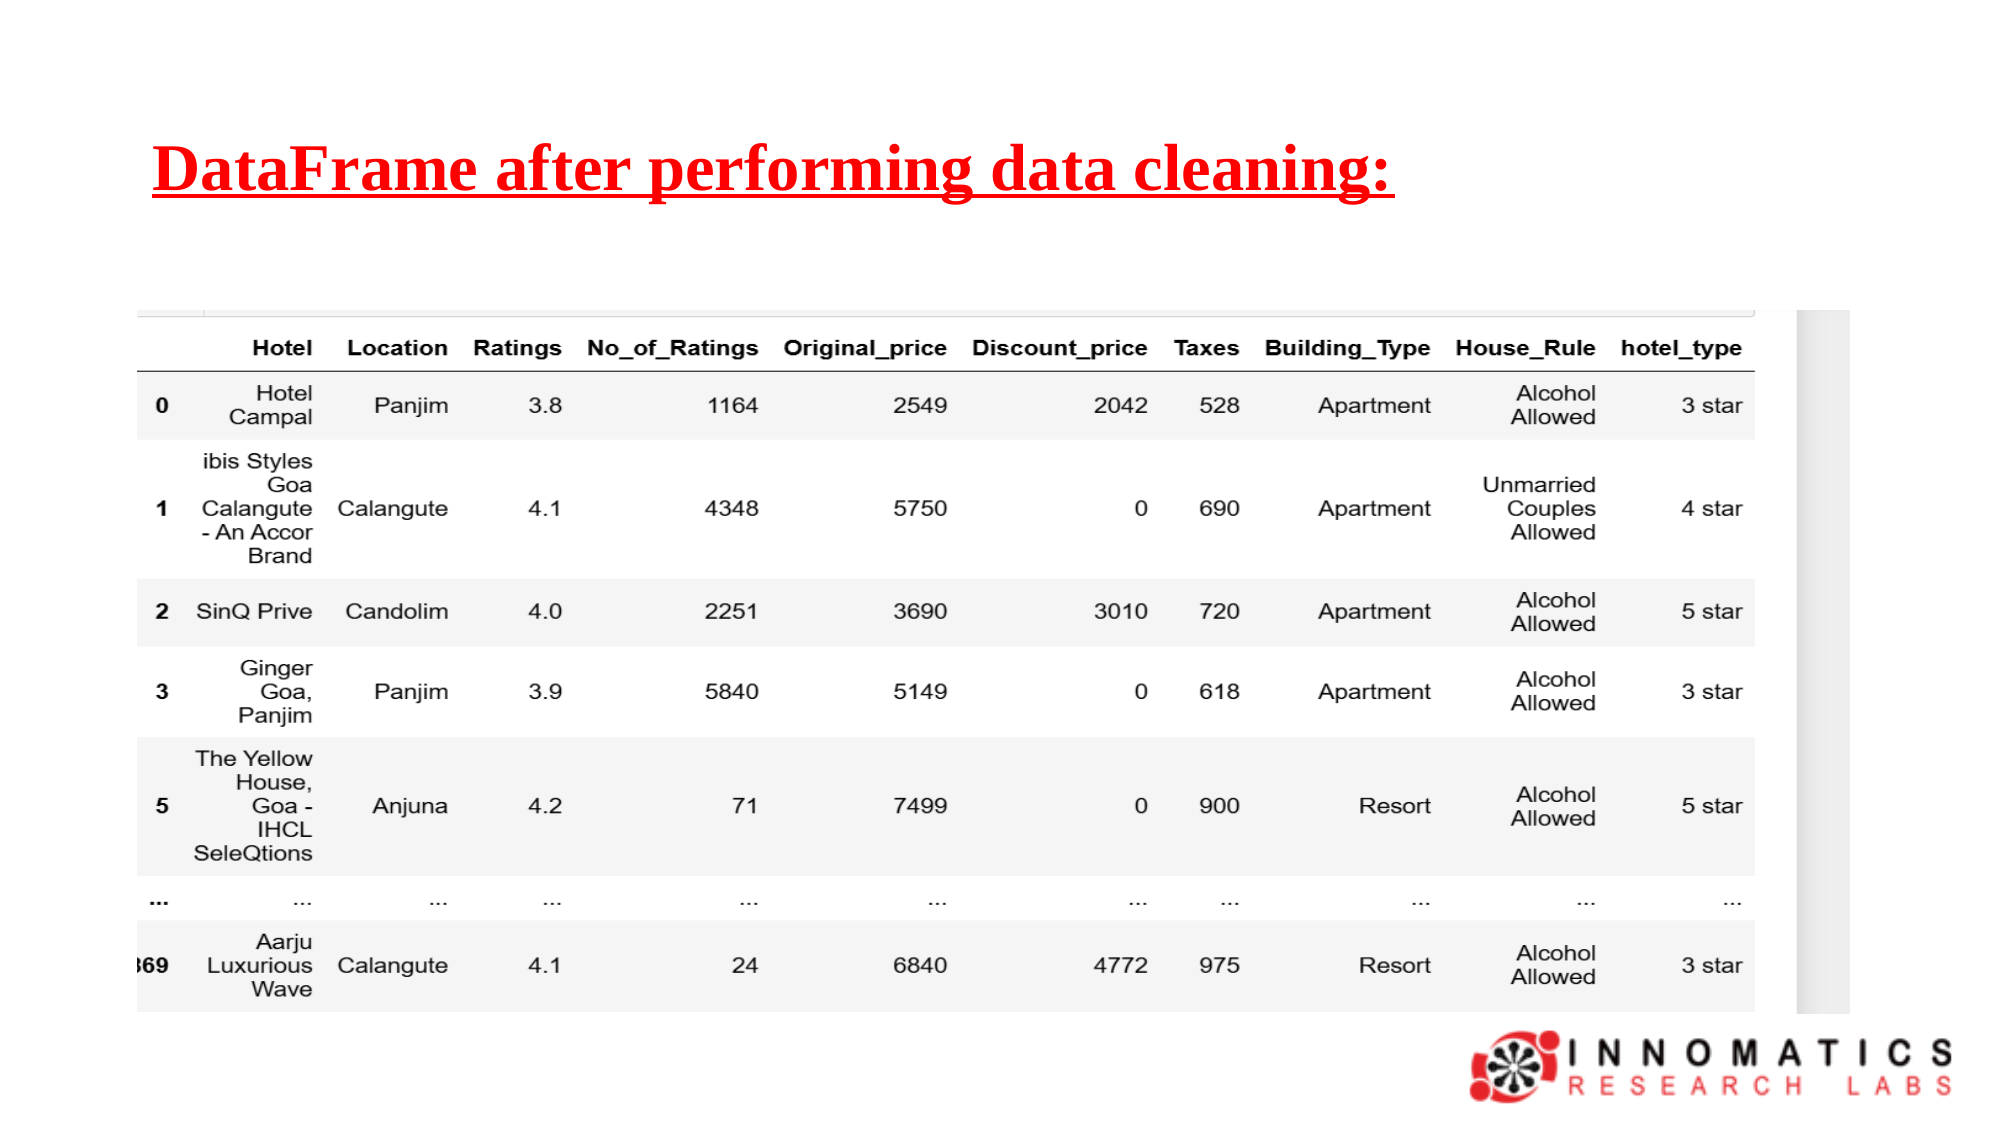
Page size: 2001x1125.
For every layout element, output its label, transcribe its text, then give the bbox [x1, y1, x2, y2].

title DataFrame after performing data cleaning: [137, 59, 1863, 278]
picture [137, 310, 1975, 1125]
